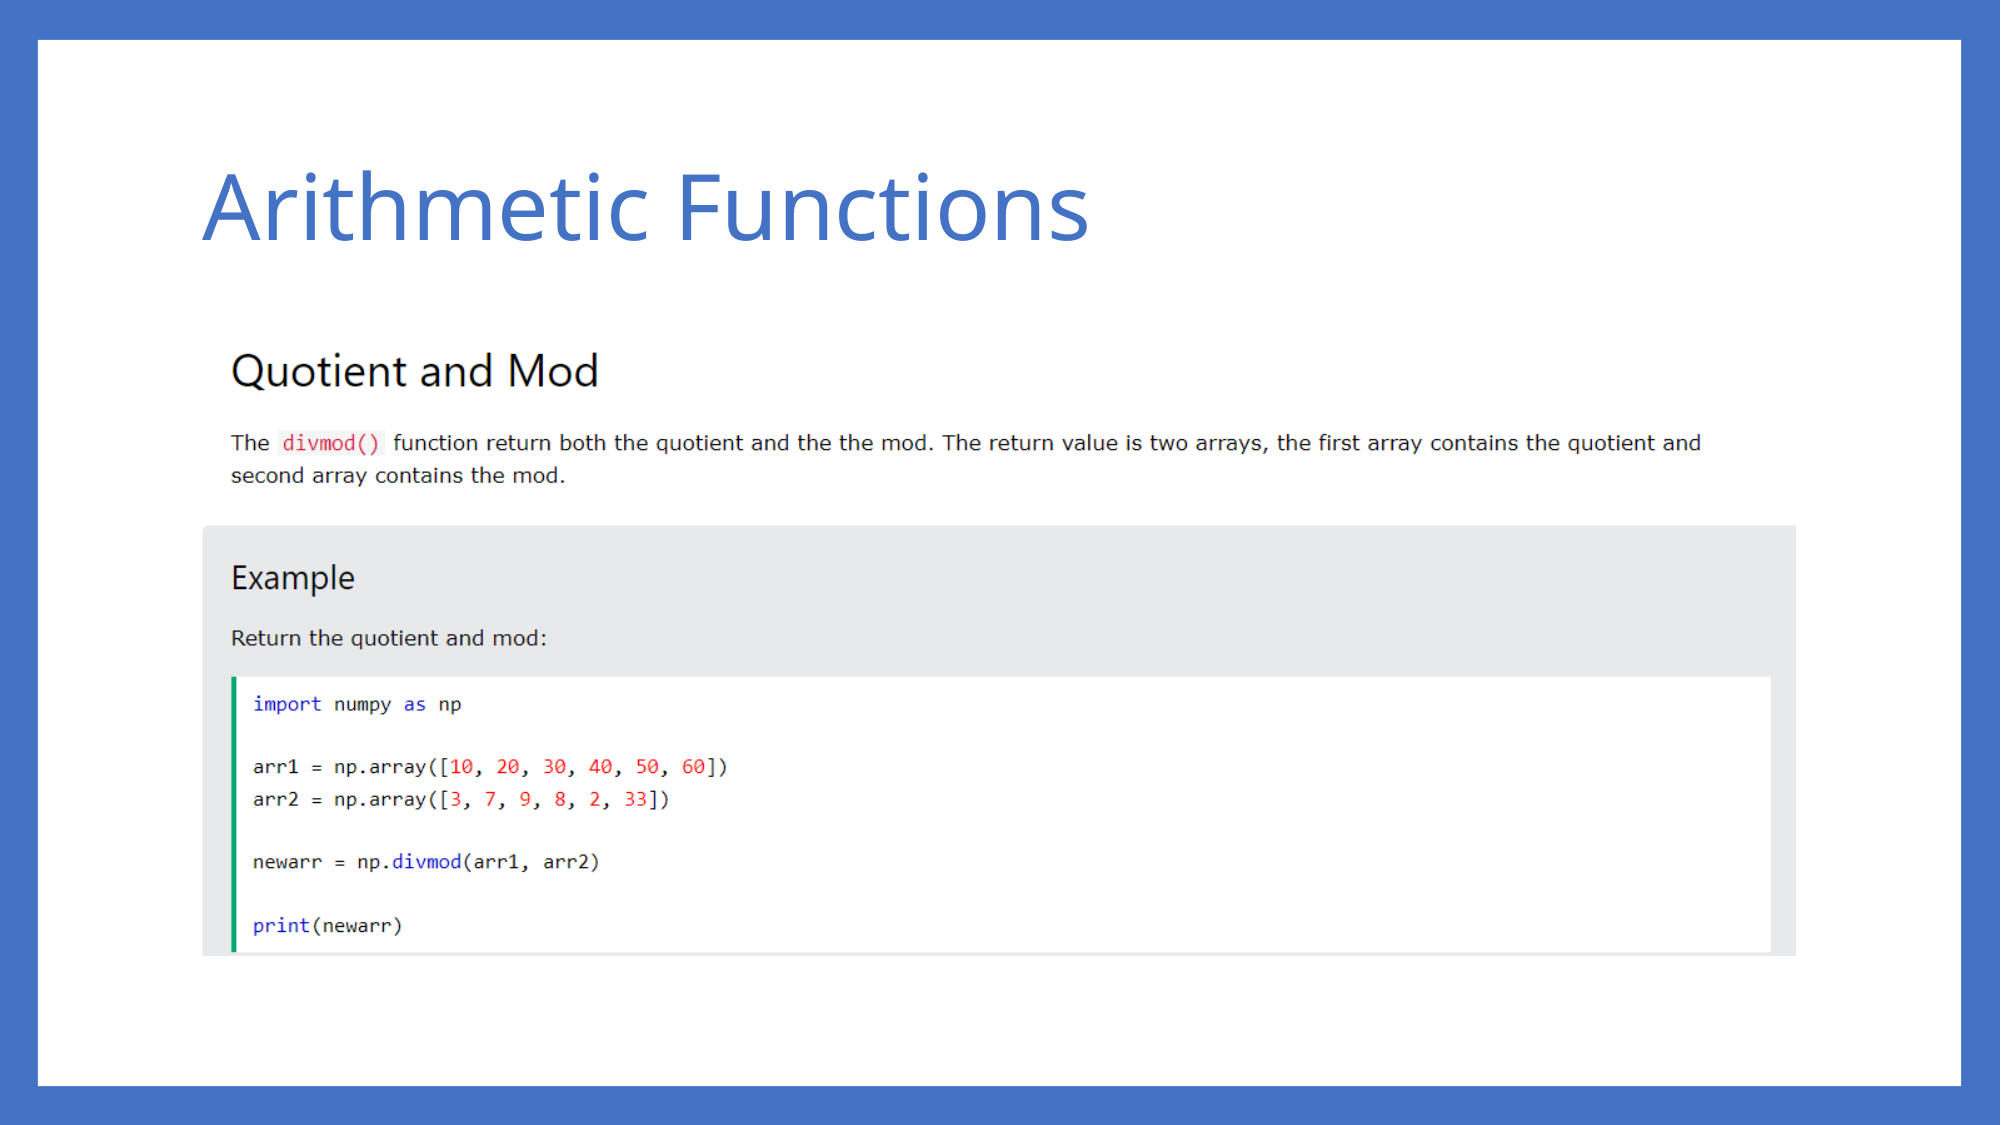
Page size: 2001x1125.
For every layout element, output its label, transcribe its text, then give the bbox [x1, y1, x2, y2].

title Arithmetic Functions [187, 99, 1808, 323]
picture [198, 339, 1796, 957]
